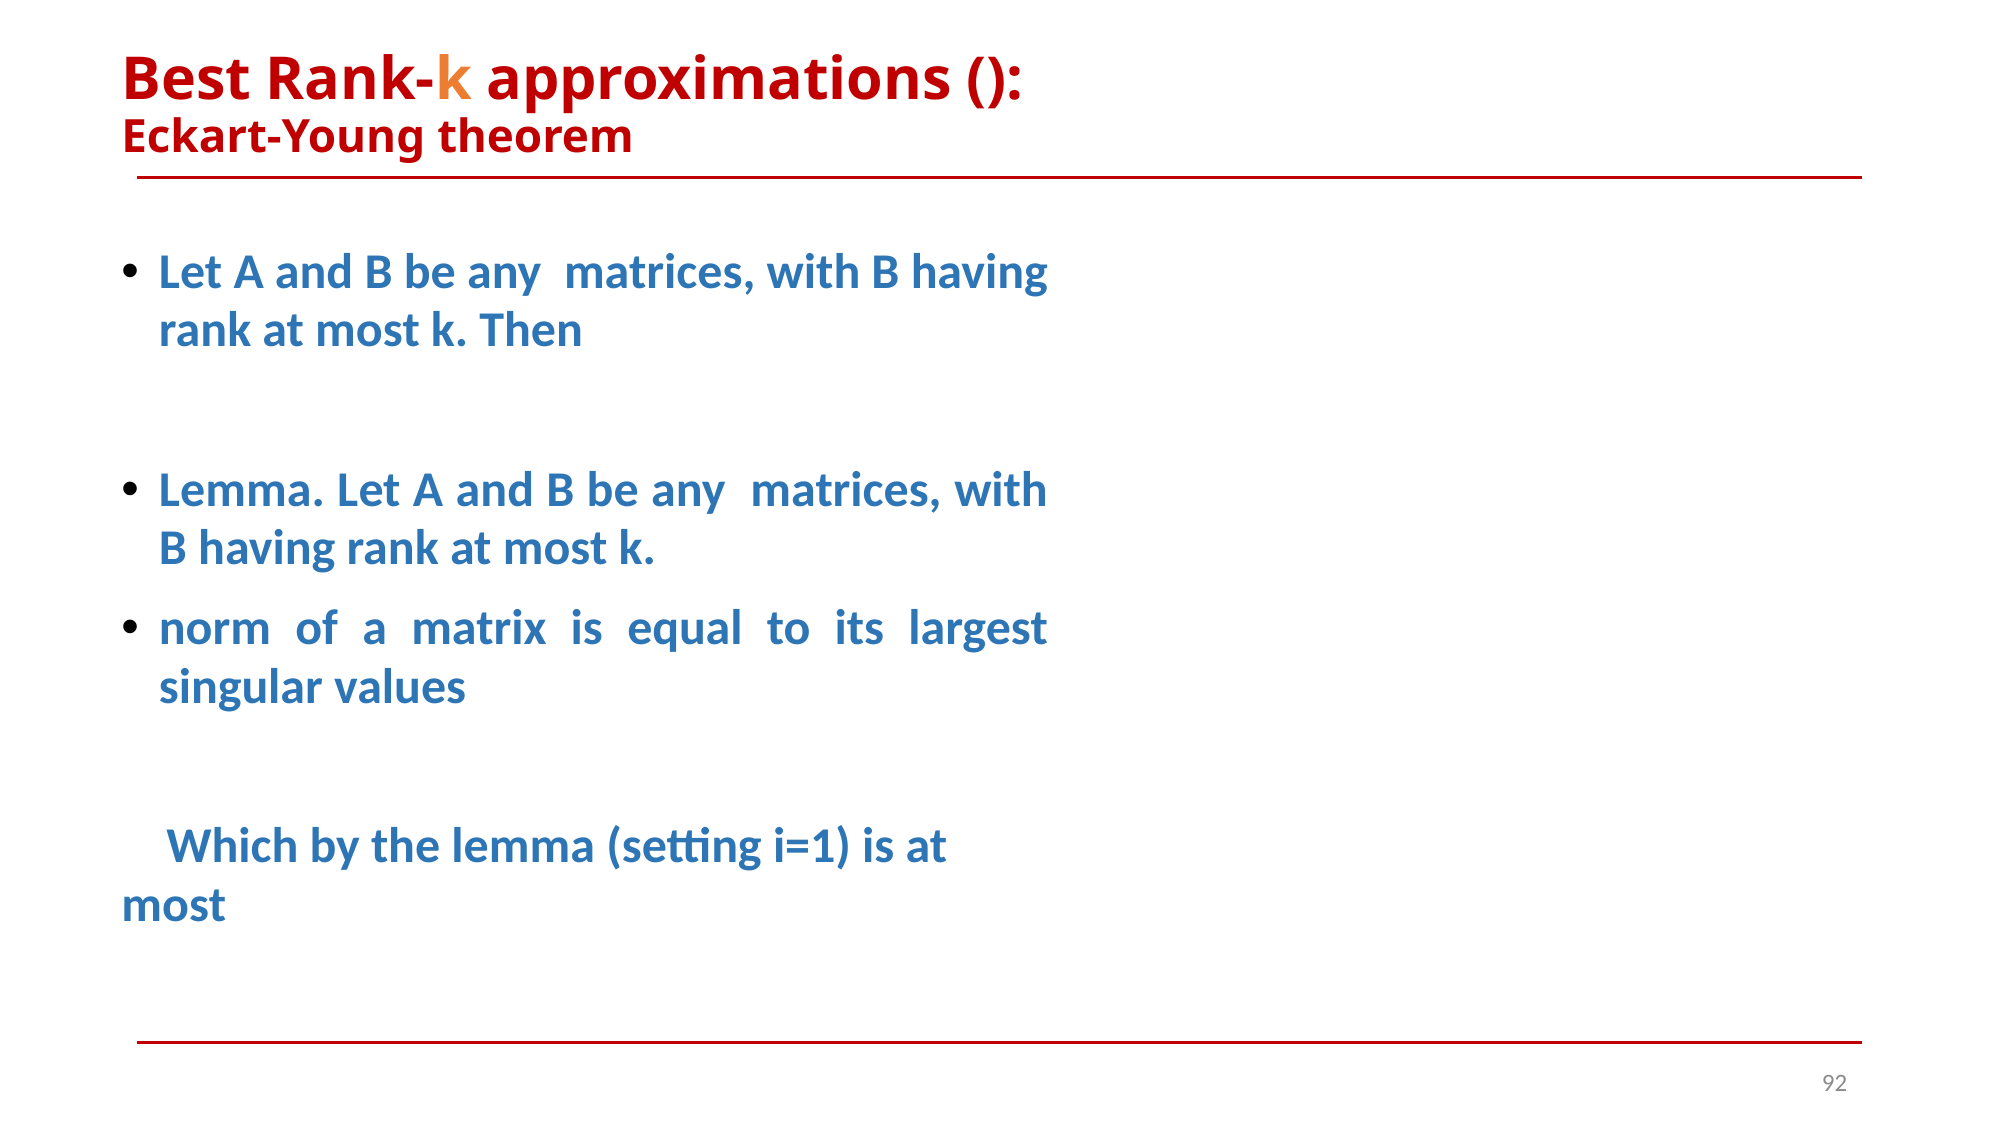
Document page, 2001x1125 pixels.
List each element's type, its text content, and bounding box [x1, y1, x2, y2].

slide_number 92 [1412, 1051, 1863, 1111]
